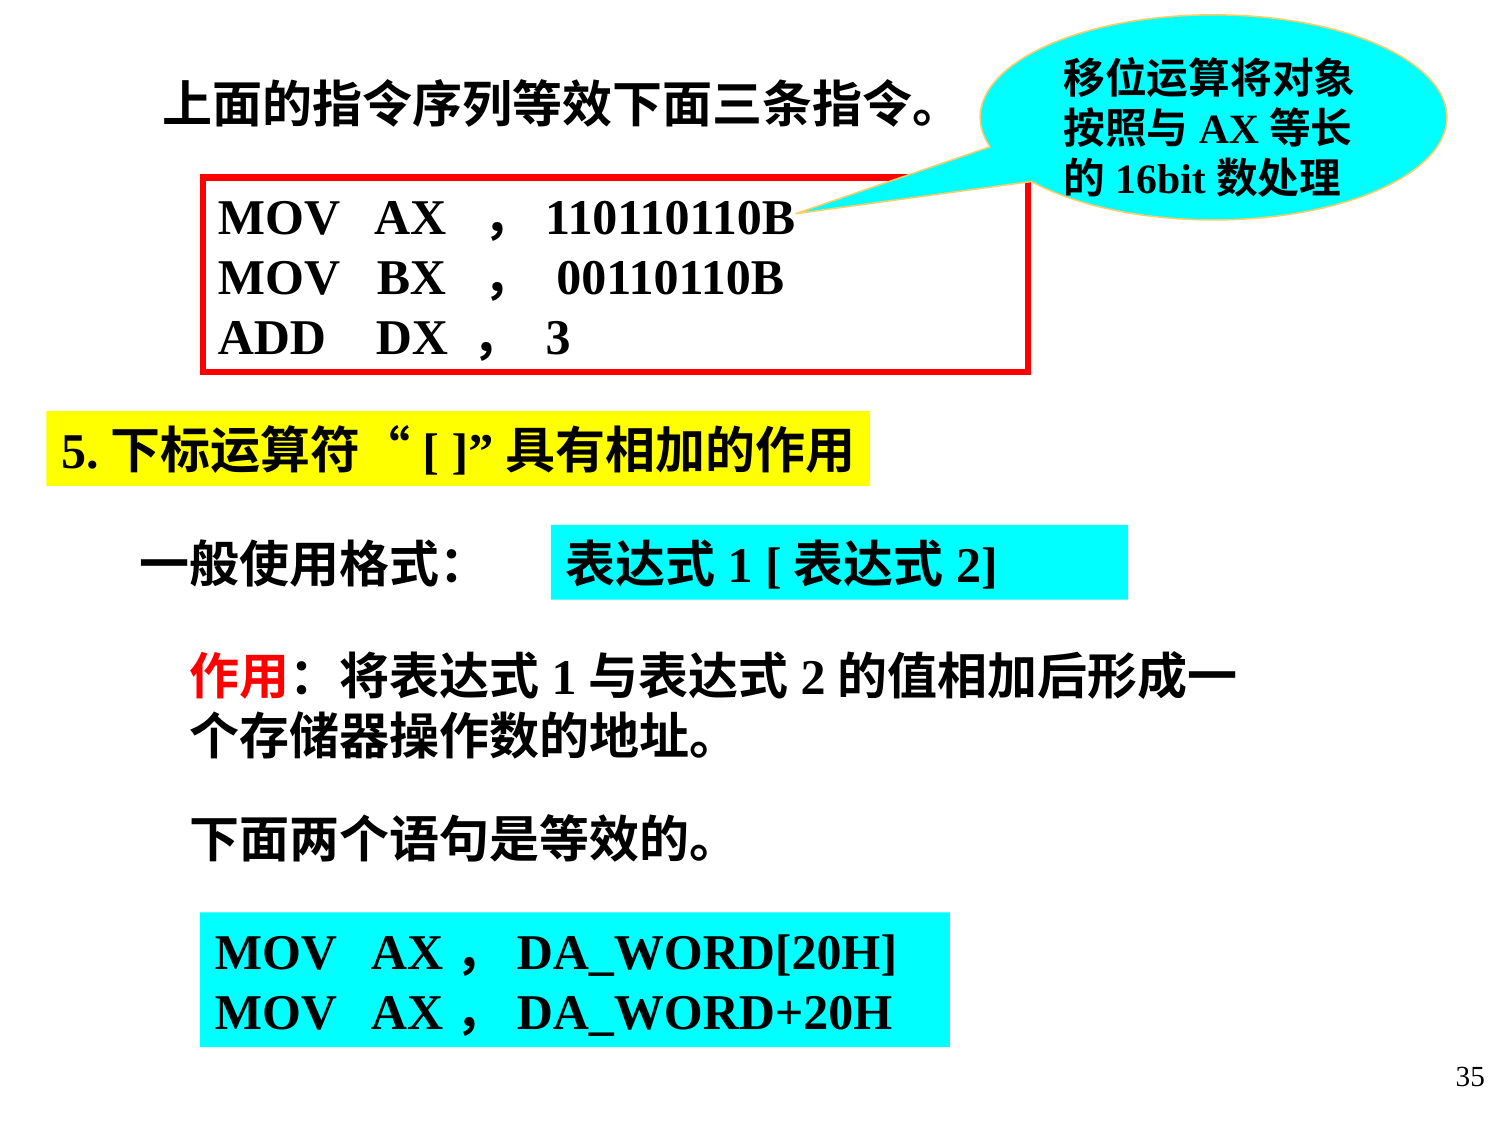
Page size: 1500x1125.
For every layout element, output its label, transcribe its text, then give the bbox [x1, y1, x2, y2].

text_box MOV AX ，110110110B MOV BX ， 00110110B ADD DX ， 3 [203, 177, 1029, 373]
text_box 35 [1387, 1049, 1500, 1125]
text_box 下面两个语句是等效的。 [174, 799, 775, 875]
text_box 作用：将表达式1与表达式2的值相加后形成一个存储器操作数的地址。 [174, 637, 1300, 773]
text_box 移位运算将对象按照与AX等长的16bit数处理 [795, 14, 1447, 220]
text_box 上面的指令序列等效下面三条指令。 [147, 64, 1012, 140]
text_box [124, 524, 1129, 601]
text_box 5.下标运算符“[ ]”具有相加的作用 [46, 411, 871, 486]
text_box MOV AX，DA_WORD[20H] MOV AX，DA_WORD+20H [199, 912, 950, 1048]
